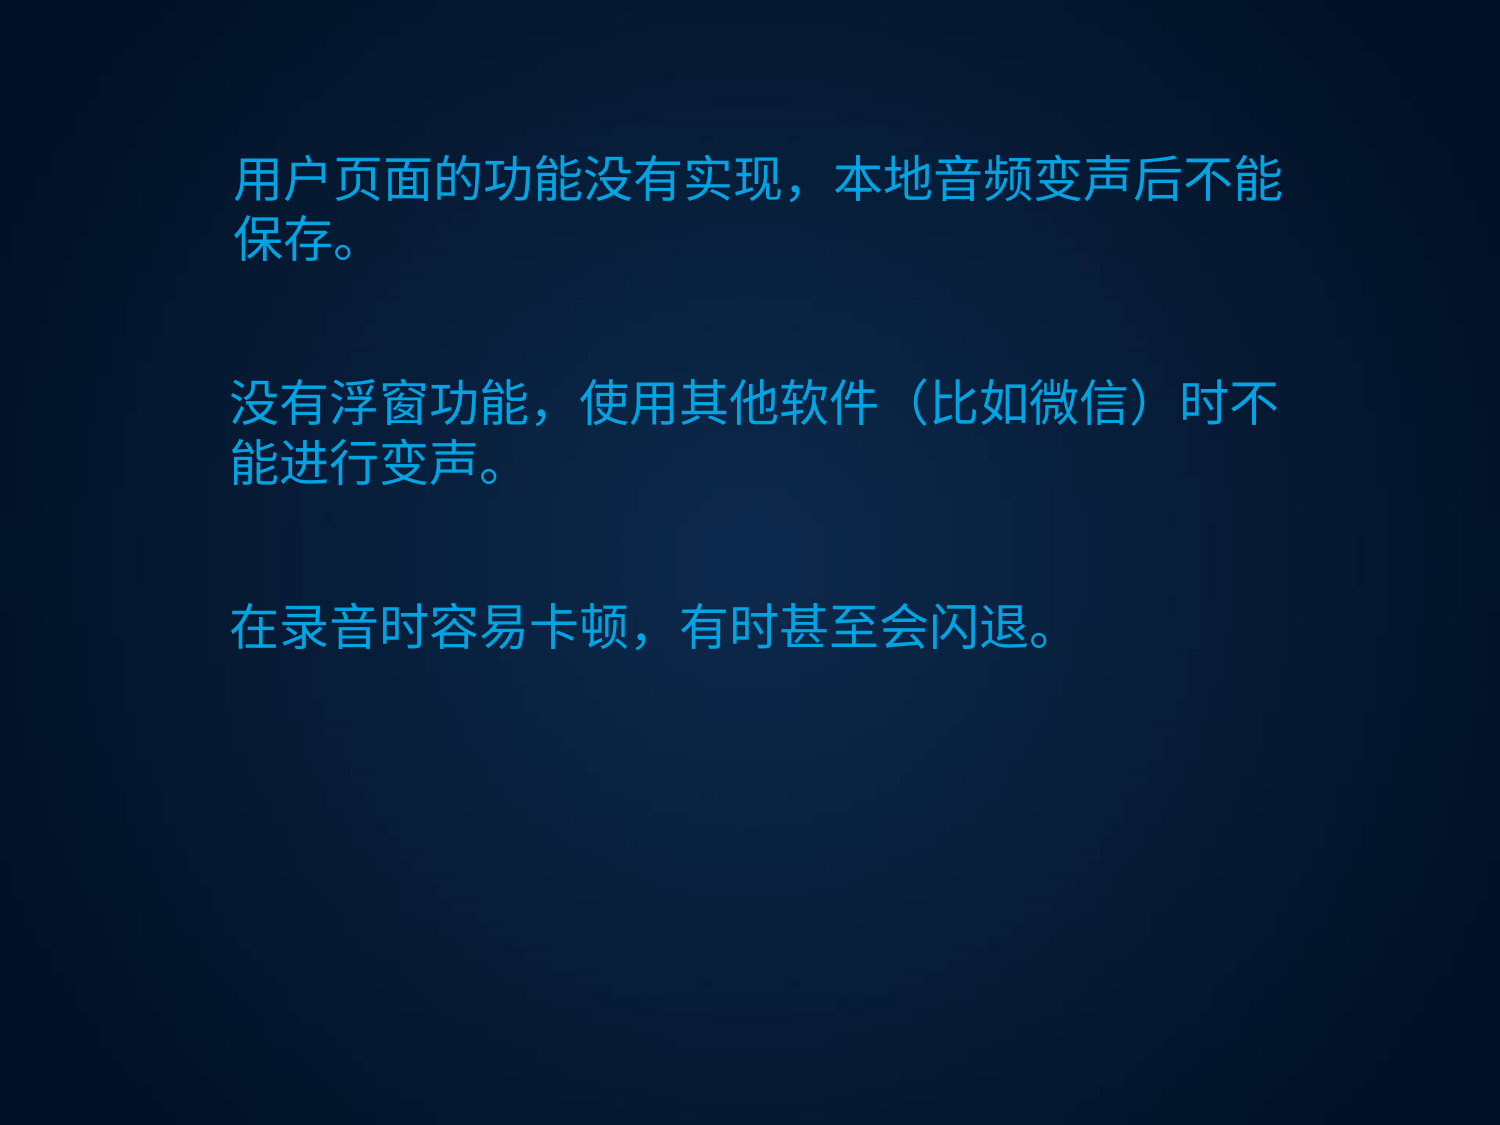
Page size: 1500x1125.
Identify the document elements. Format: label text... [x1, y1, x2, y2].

picture [0, 0, 1500, 1125]
text_box 在录音时容易卡顿，有时甚至会闪退。 [214, 588, 1313, 663]
text_box 用户页面的功能没有实现，本地音频变声后不能保存。 [218, 140, 1317, 276]
text_box 没有浮窗功能，使用其他软件（比如微信）时不能进行变声。 [214, 364, 1313, 500]
text_box [100, 78, 1004, 204]
